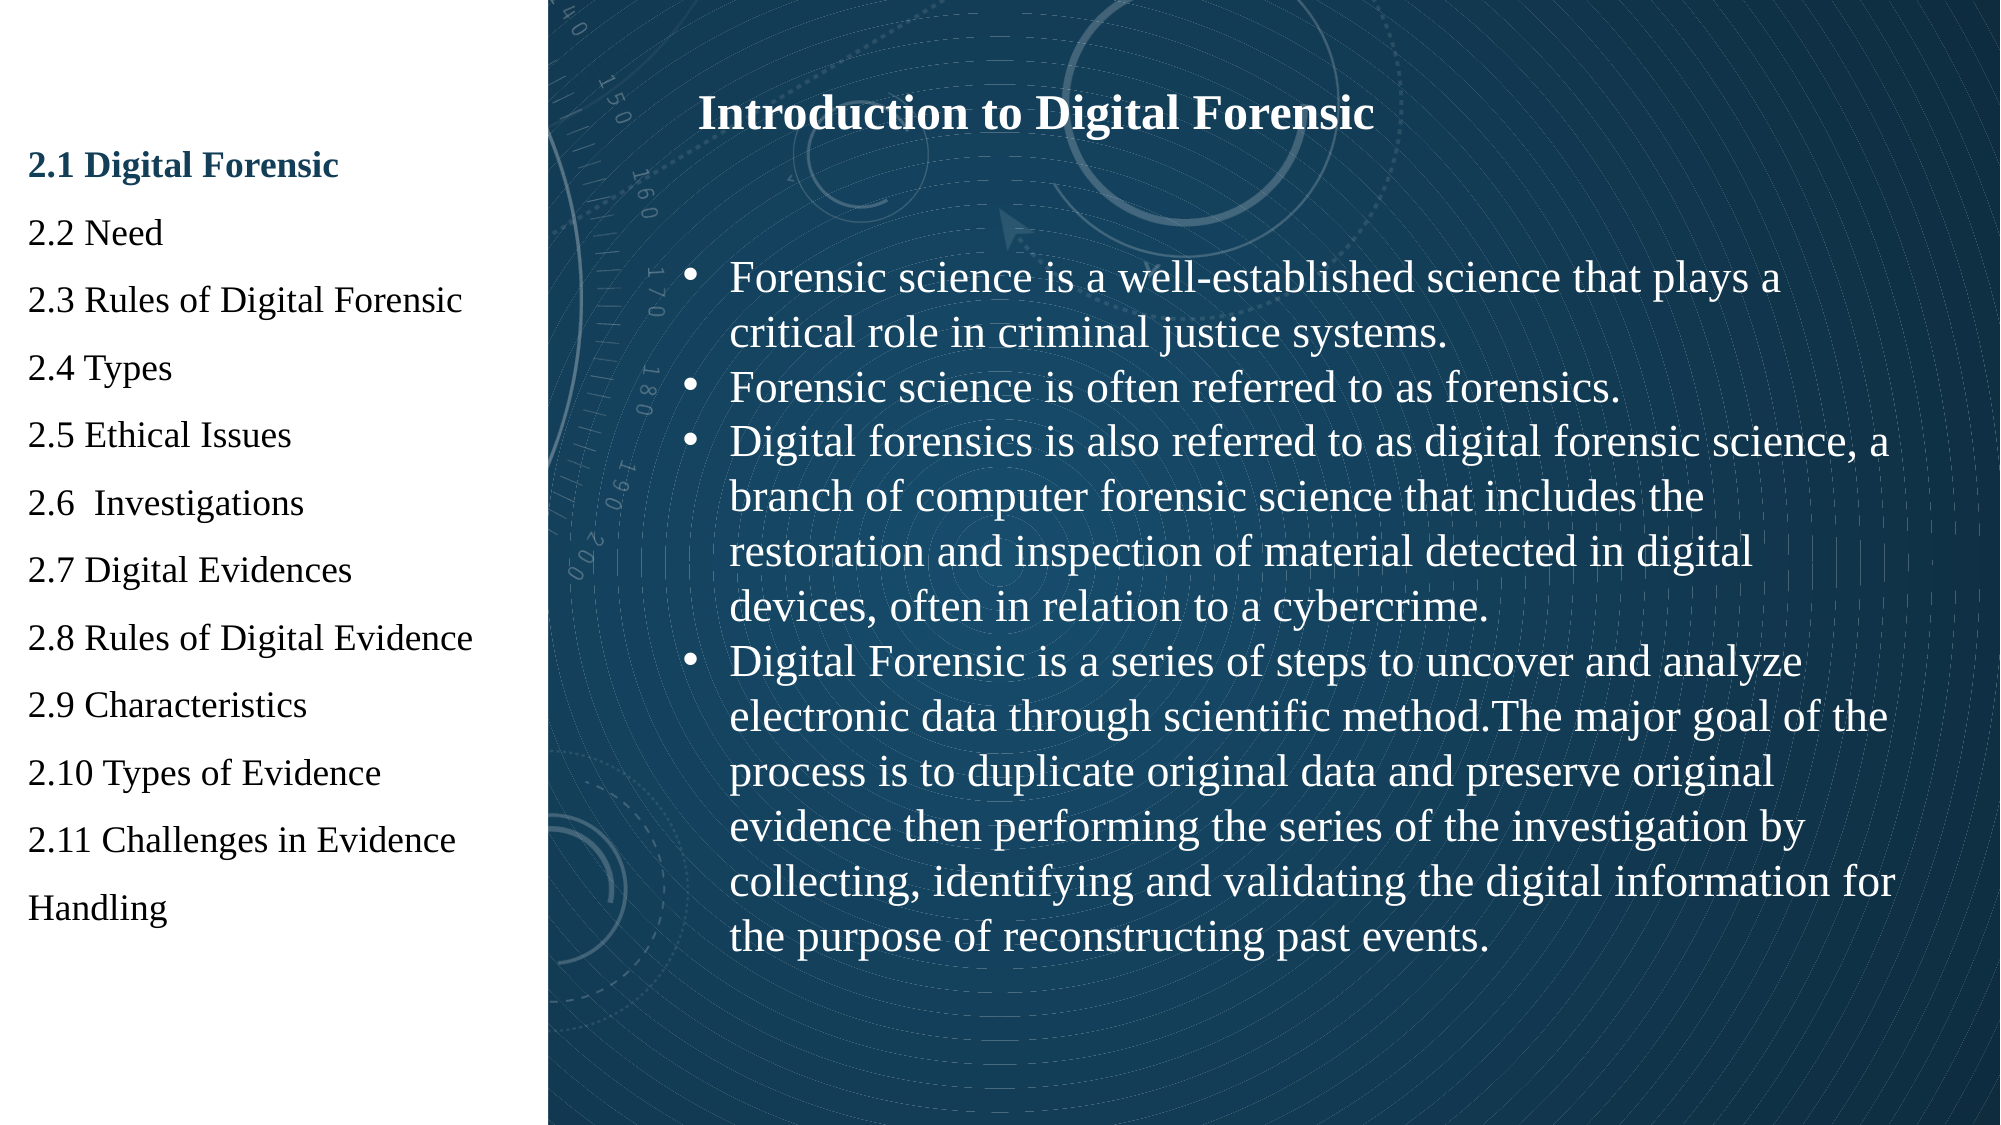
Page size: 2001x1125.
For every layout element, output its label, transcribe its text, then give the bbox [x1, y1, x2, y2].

text_box Introduction to Digital Forensic [682, 72, 1468, 148]
text_box 1 [0, 0, 550, 1125]
picture [550, 0, 2000, 1125]
text_box Forensic science is a well-established science that plays a critical role in criminal justice systems. Forensic science is often referred to as forensics. Digital forensics is also referred to as digital forensic science, a branch of computer forensic science that includes the restoration and inspection of material detected in digital devices, often in relation to a cybercrime. Digital Forensic is a series of steps to uncover and analyze electronic data through scientific method.The major goal of the process is to duplicate original data and preserve original evidence then performing the series of the investigation by collecting, identifying and validating the digital information for the purpose of reconstructing past events. [667, 238, 1920, 969]
text_box 2.1 Digital Forensic 2.2 Need 2.3 Rules of Digital Forensic 2.4 Types 2.5 Ethical Issues 2.6 Investigations 2.7 Digital Evidences 2.8 Rules of Digital Evidence 2.9 Characteristics 2.10 Types of Evidence 2.11 Challenges in Evidence Handling [13, 110, 535, 936]
